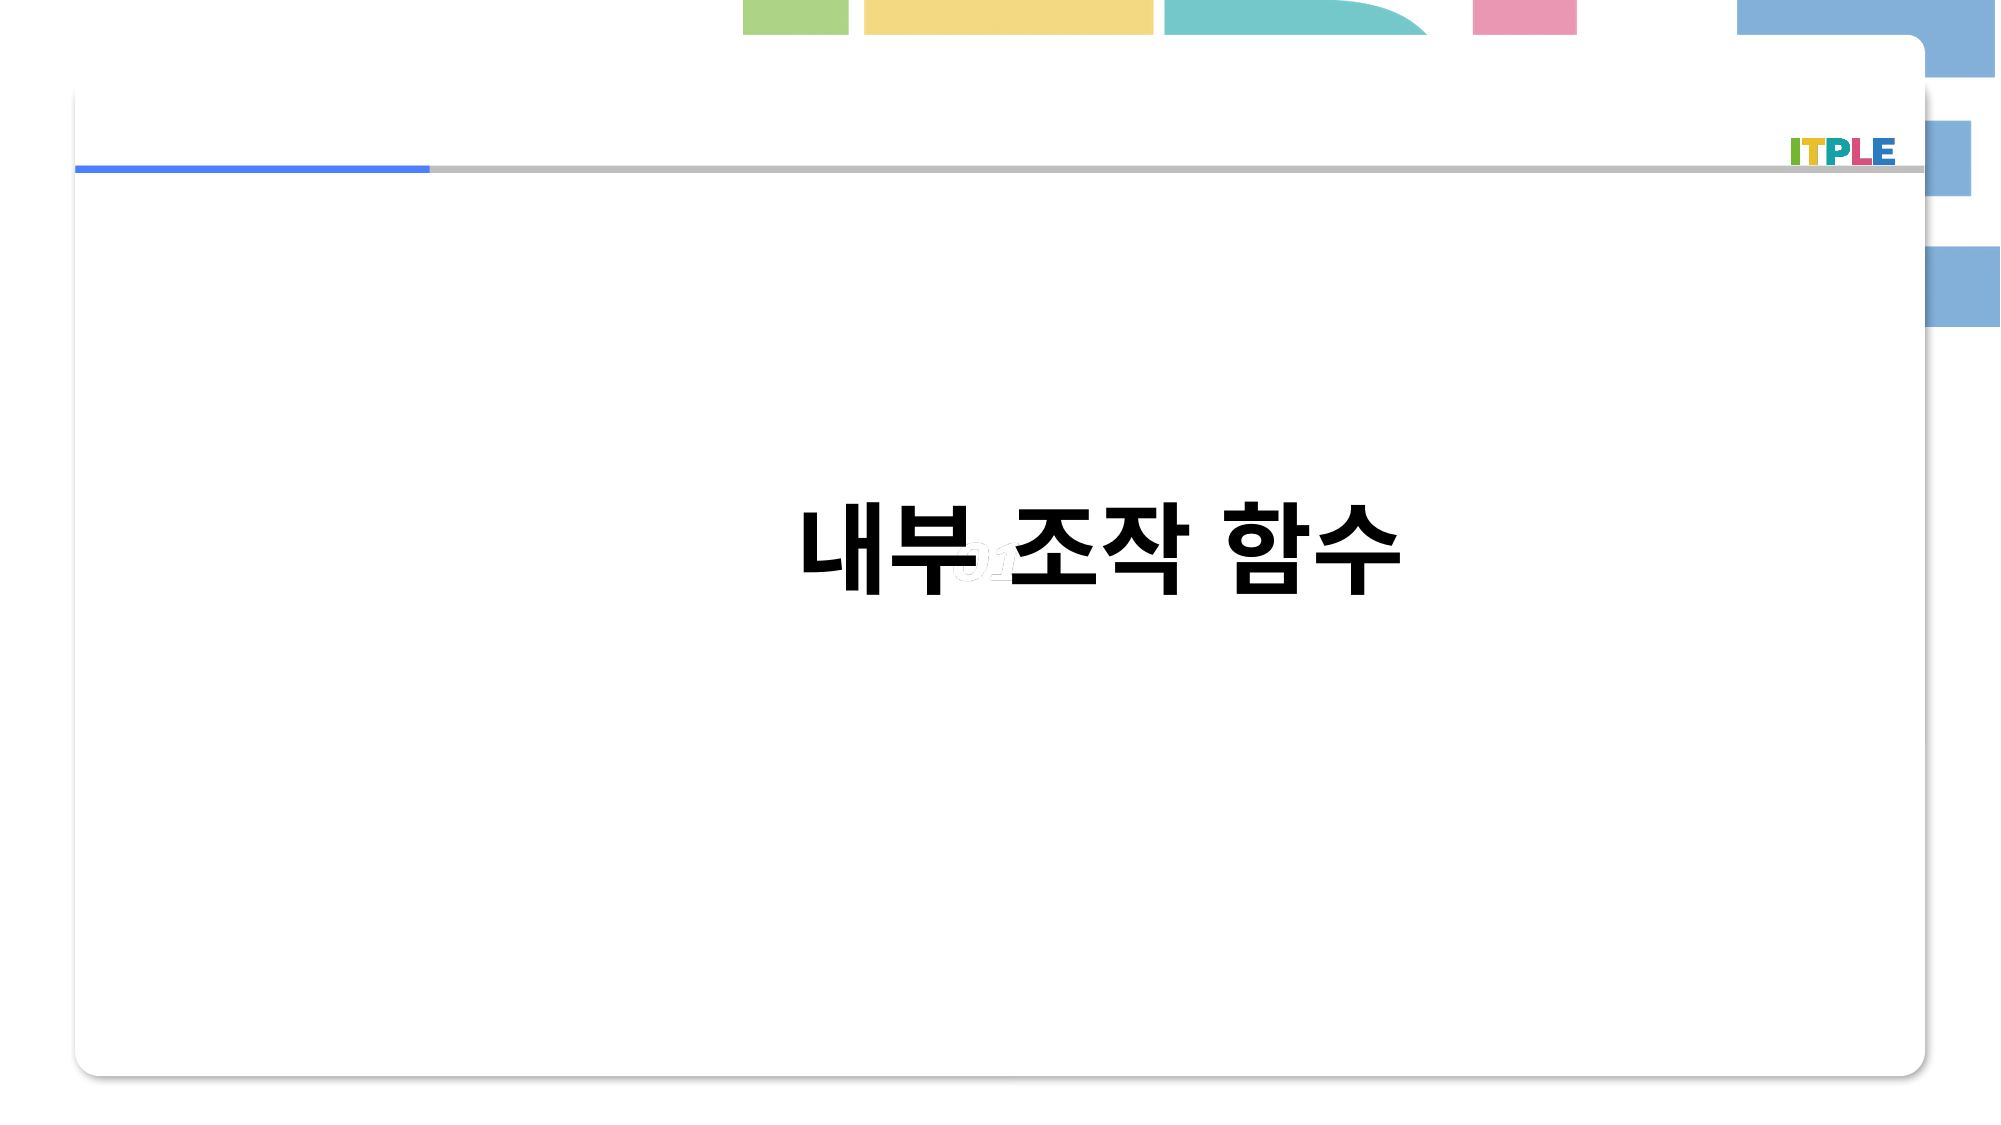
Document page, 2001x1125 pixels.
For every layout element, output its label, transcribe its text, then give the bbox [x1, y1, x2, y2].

picture [1791, 138, 1895, 165]
list 내부 조작 함수 [335, 393, 1866, 715]
